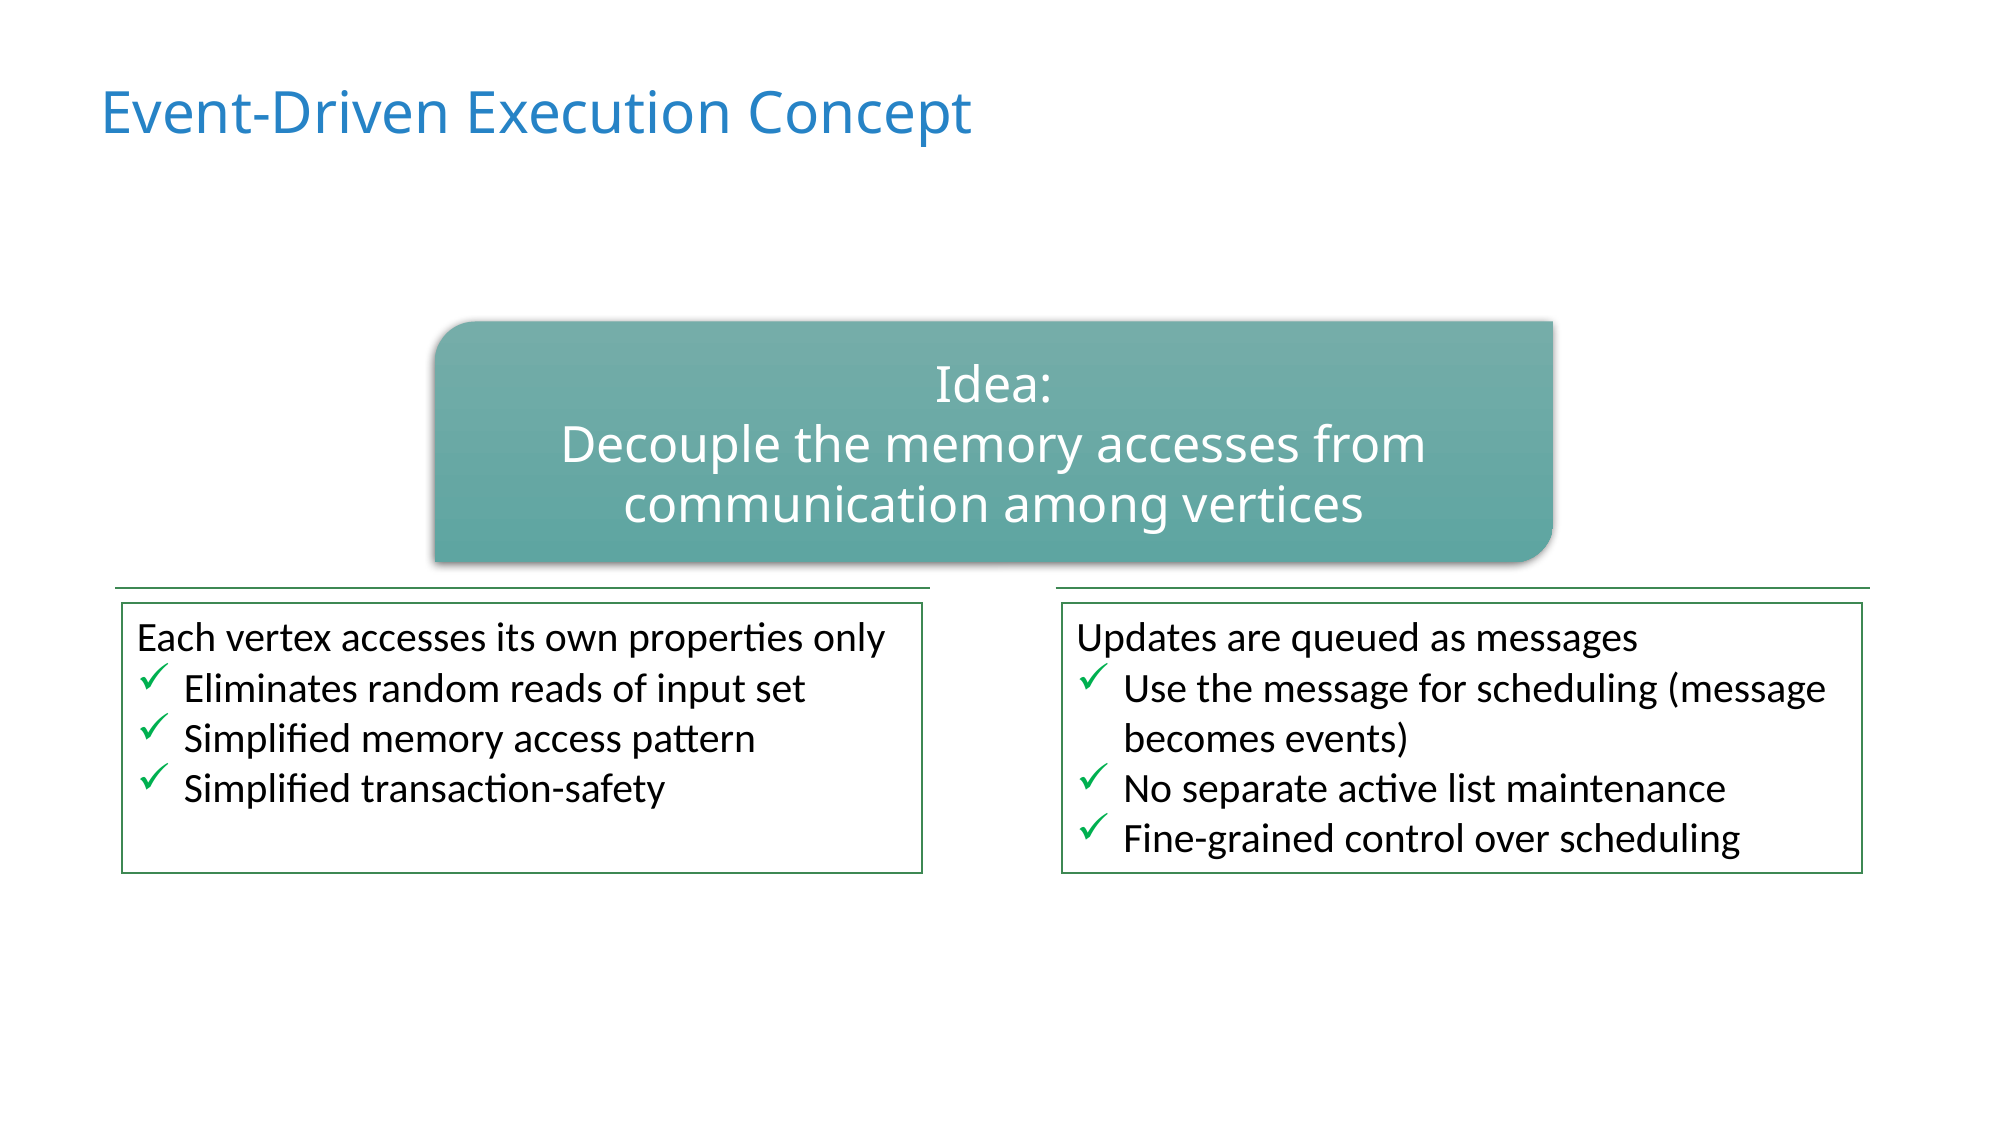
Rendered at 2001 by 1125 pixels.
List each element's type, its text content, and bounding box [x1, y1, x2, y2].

title Event-Driven Execution Concept [85, 66, 1907, 163]
text_box Idea: Decouple the memory accesses from communication among vertices [434, 321, 1554, 563]
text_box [115, 587, 930, 874]
text_box Updates are queued as messages Use the message for scheduling (message becomes events) No separate active list maintenance Fine-grained control over scheduling [1061, 602, 1863, 874]
